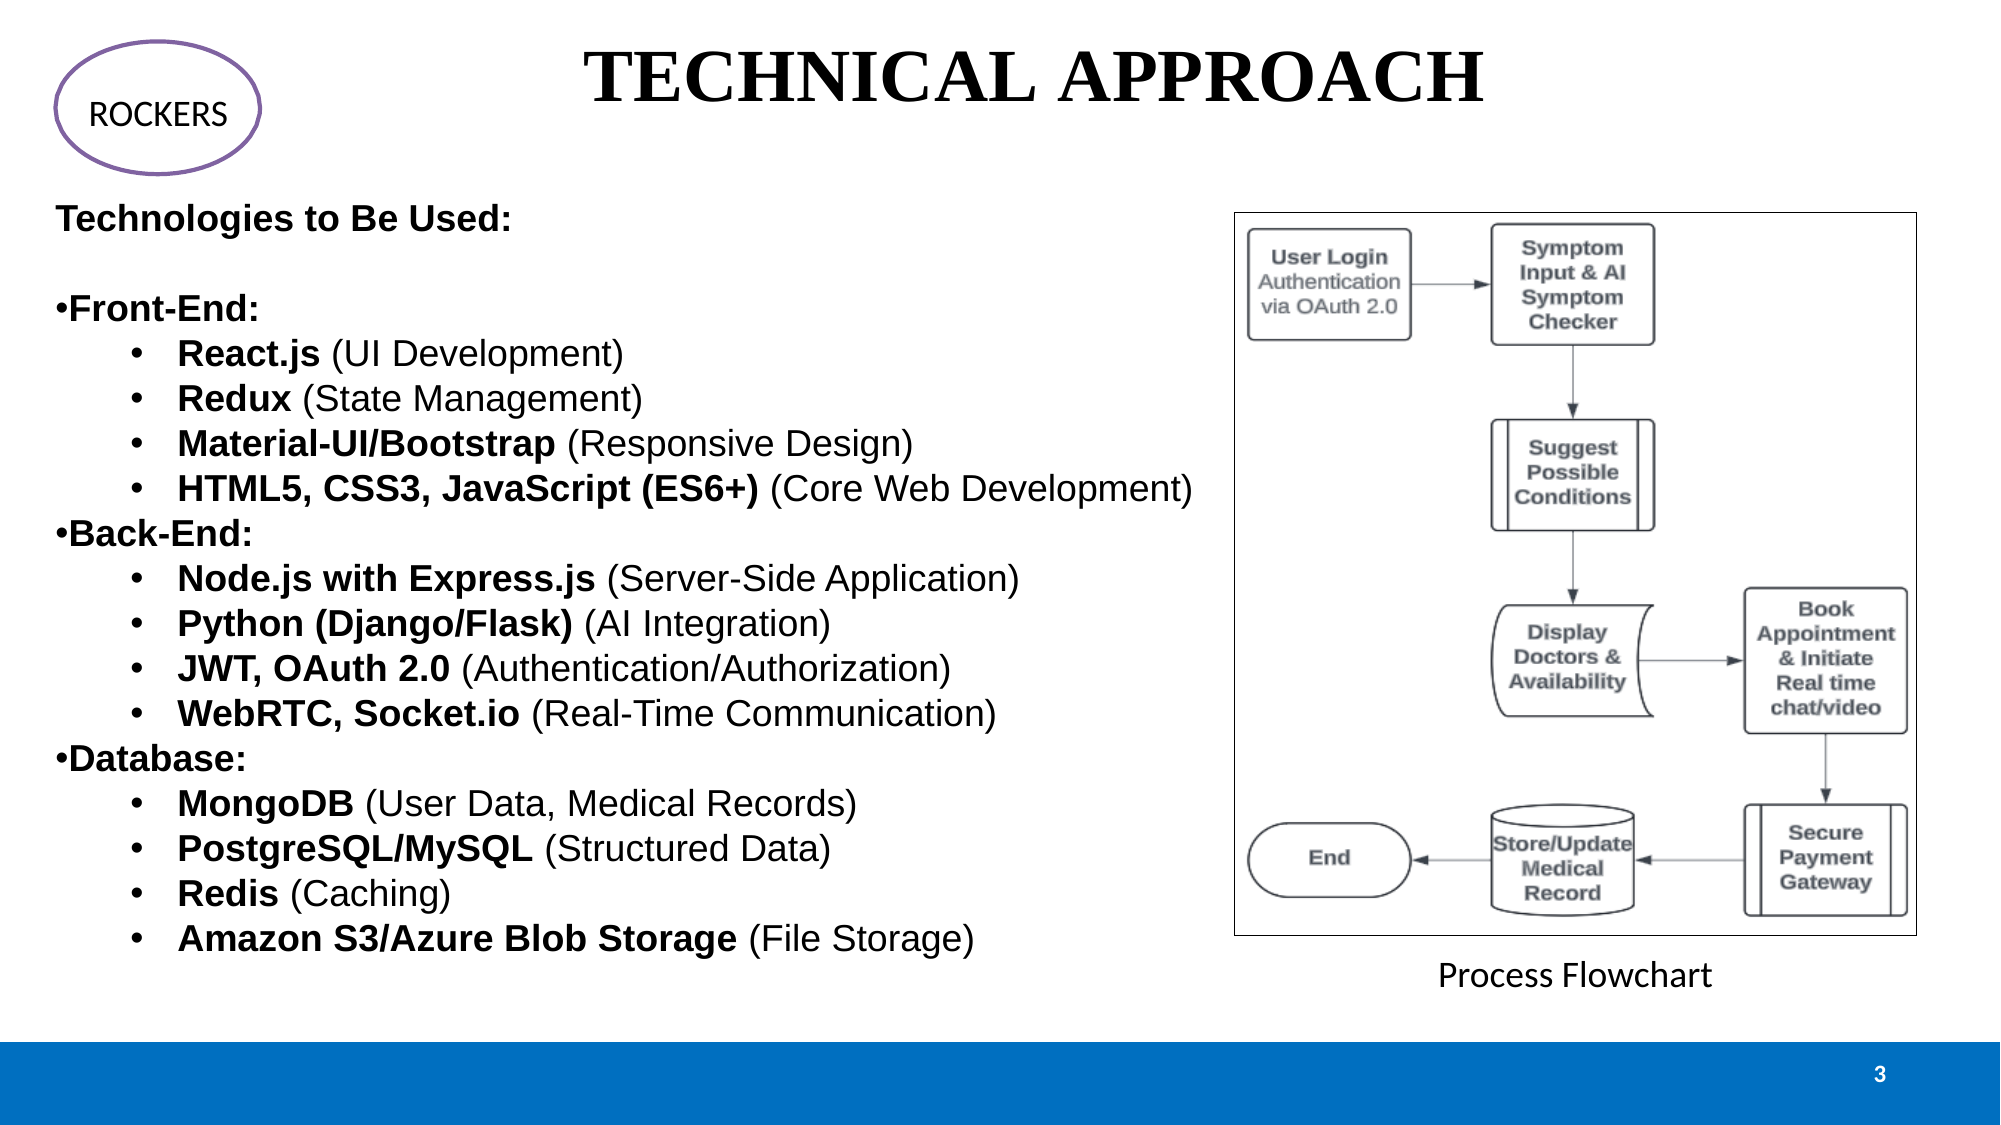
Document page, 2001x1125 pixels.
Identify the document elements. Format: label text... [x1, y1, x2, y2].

text_box Process Flowchart [1254, 946, 1897, 1003]
list Technologies to Be Used: Front-End: React.js (UI Development) Redux (State Management) Material-UI/Bootstrap (Responsive Design) HTML5, CSS3, JavaScript (ES6+) (Core Web Development) Back-End: Node.js with Express.js (Server-Side Application) Python (Django/Flask) (AI Integration) JWT, OAuth 2.0 (Authentication/Authorization) WebRTC, Socket.io (Real-Time Communication) Database: MongoDB (User Data, Medical Records) PostgreSQL/MySQL (Structured Data) Redis (Caching) Amazon S3/Azure Blob Storage (File Storage) [55, 194, 1235, 1058]
title TECHNICAL APPROACH [462, 24, 1604, 210]
text_box [55, 41, 255, 175]
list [1233, 212, 1917, 937]
slide_number 3 [1867, 1061, 1893, 1125]
text_box ROCKERS [74, 87, 280, 134]
